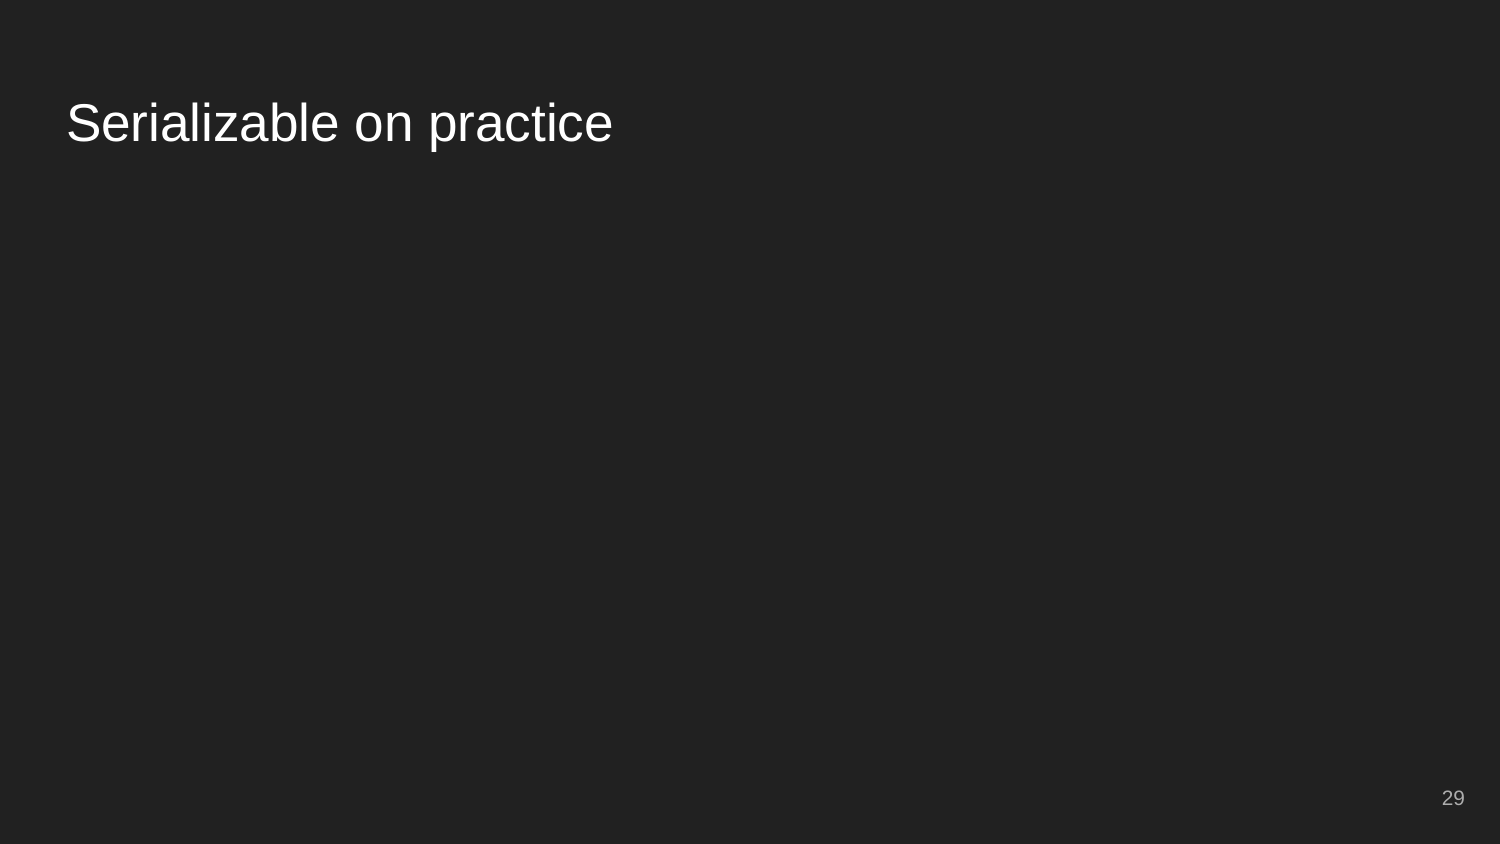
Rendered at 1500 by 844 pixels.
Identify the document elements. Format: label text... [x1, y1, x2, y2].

slide_number ‹#› [1389, 764, 1480, 830]
title Serializable on practice [51, 72, 1449, 167]
